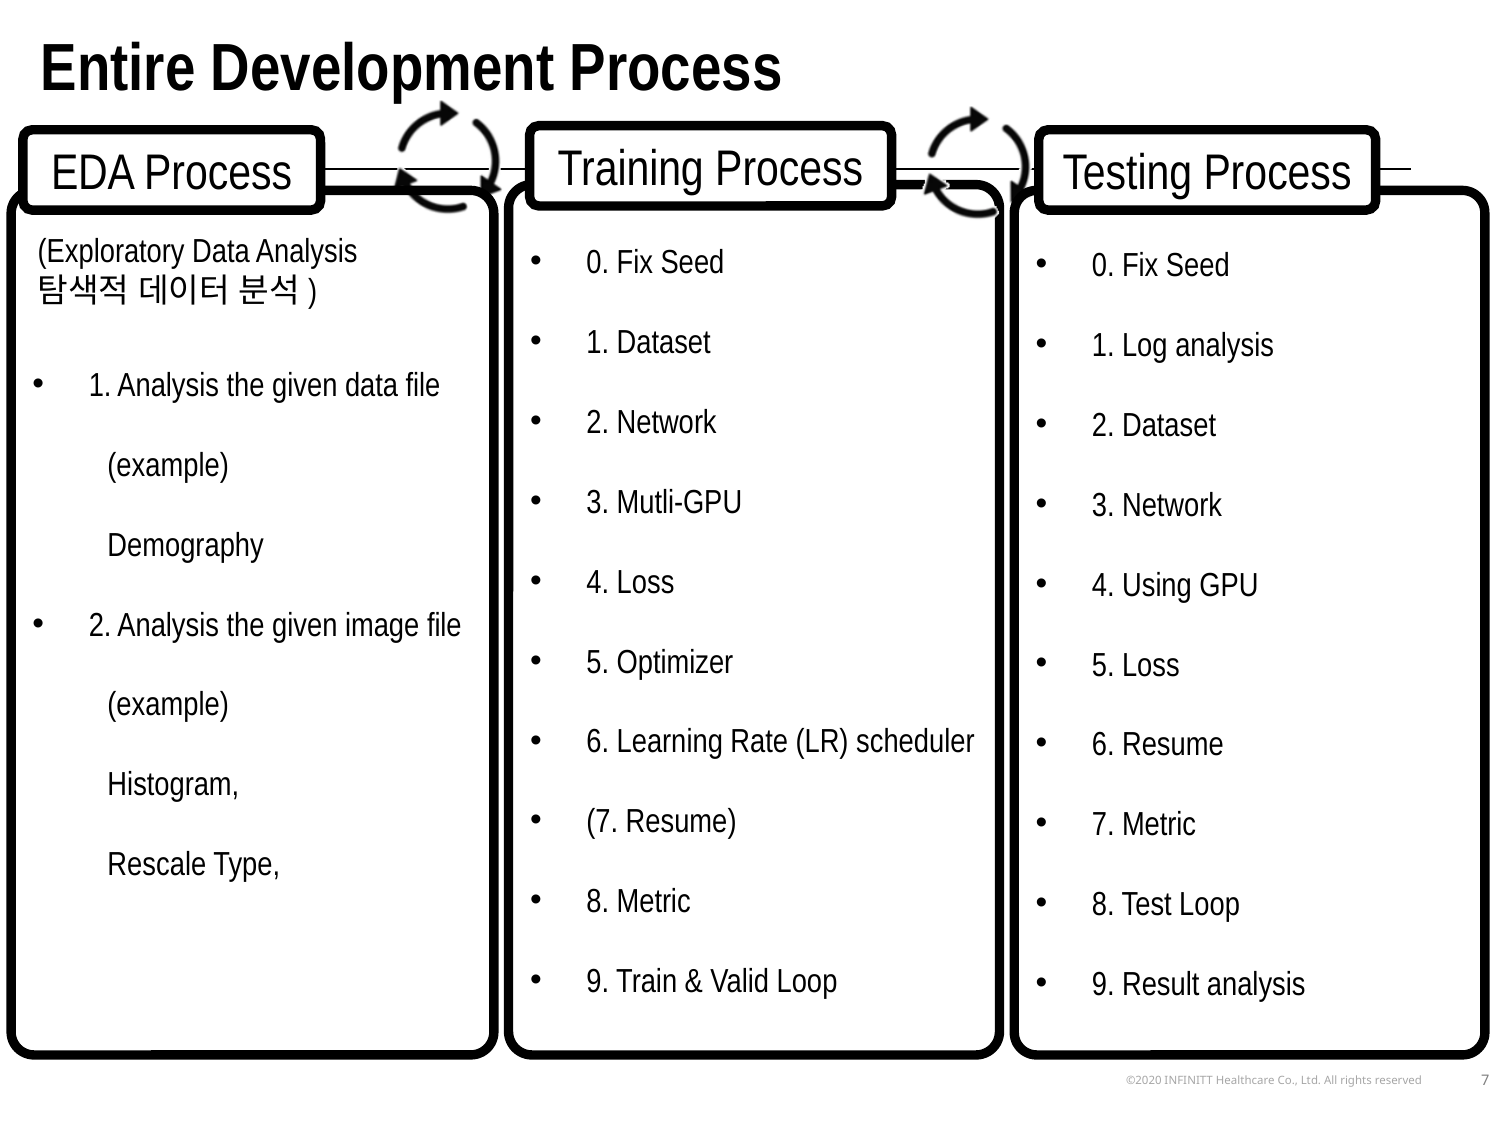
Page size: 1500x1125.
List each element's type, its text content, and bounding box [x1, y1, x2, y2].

picture [918, 106, 1039, 225]
text_box Entire Development Process [25, 16, 799, 111]
text_box (Exploratory Data Analysis 탐색적 데이터 분석) [22, 221, 427, 317]
picture [388, 100, 509, 220]
text_box 0. Fix Seed 1. Dataset 2. Network 3. Mutli-GPU 4. Loss 5. Optimizer 6. Learning Rate (LR) scheduler (7. Resume) 8. Metric 9. Train & Valid Loop [507, 183, 1001, 1056]
text_box EDA Process [21, 128, 322, 212]
text_box Testing Process [1039, 128, 1377, 212]
text_box Training Process [528, 124, 893, 208]
text_box 0. Fix Seed 1. Log analysis 2. Dataset 3. Network 4. Using GPU 5. Loss 6. Resume 7. Metric 8. Test Loop 9. Result analysis [1013, 189, 1486, 1056]
text_box 1. Analysis the given data file (example) Demography 2. Analysis the given image file (example) Histogram, Rescale Type, [10, 189, 495, 1056]
